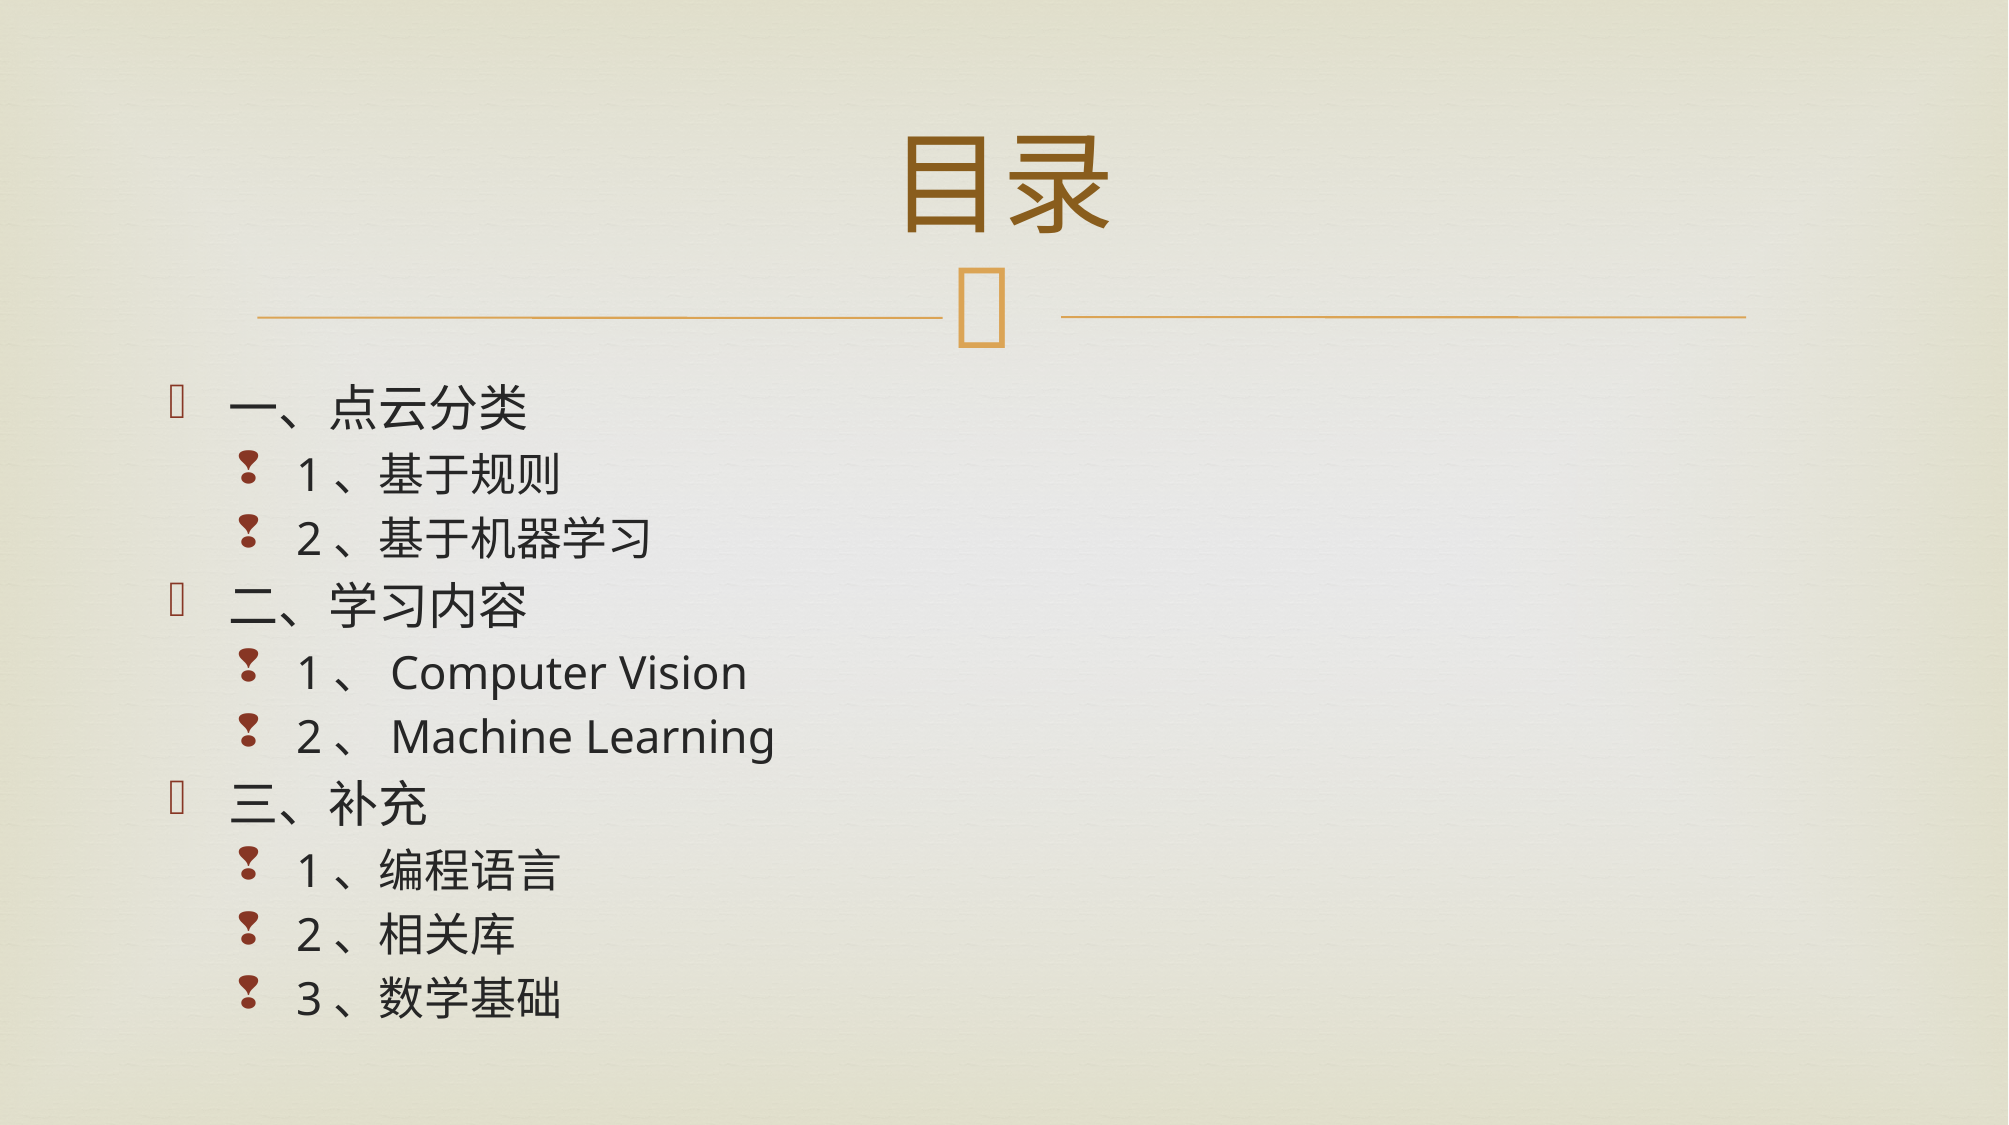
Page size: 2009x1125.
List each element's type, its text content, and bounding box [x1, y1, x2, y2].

title 目录 [151, 93, 1855, 267]
list 一、点云分类 1、基于规则 2、基于机器学习 二、学习内容 1、Computer Vision 2、Machine Learning 三、补充 1、编程语言 2、相关库 3、数学基础 [153, 368, 1855, 1094]
